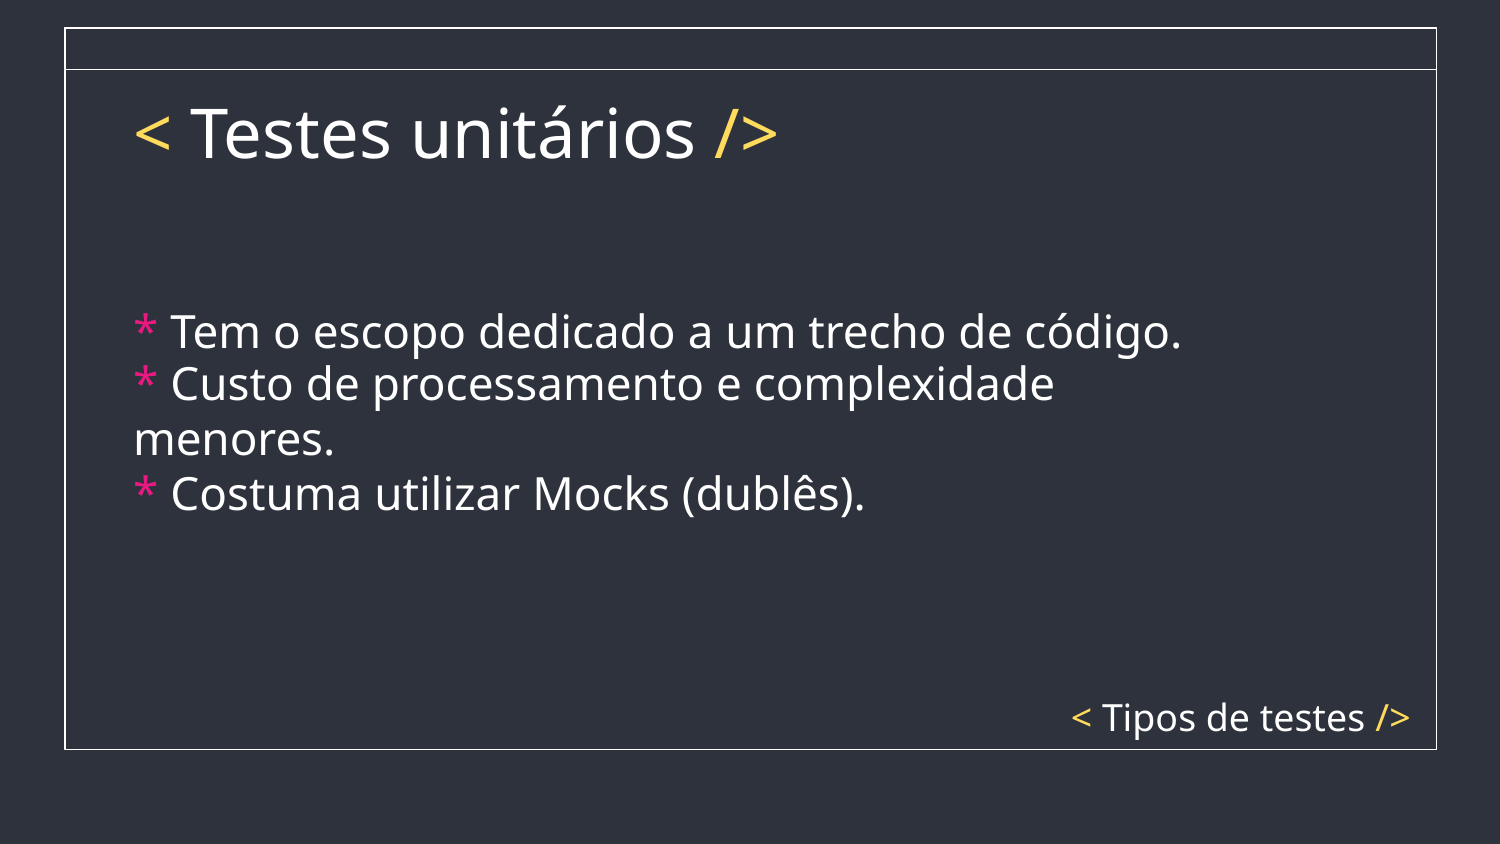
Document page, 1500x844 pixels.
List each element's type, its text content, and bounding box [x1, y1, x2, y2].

title < Testes unitários /> [118, 75, 1382, 170]
text_box * Costuma utilizar Mocks (dublês). [118, 457, 1253, 528]
subtitle * Custo de processamento e complexidade menores. [118, 375, 1253, 445]
text_box < Tipos de testes /> [162, 678, 1426, 773]
subtitle * Tem o escopo dedicado a um trecho de código. [118, 295, 1382, 365]
